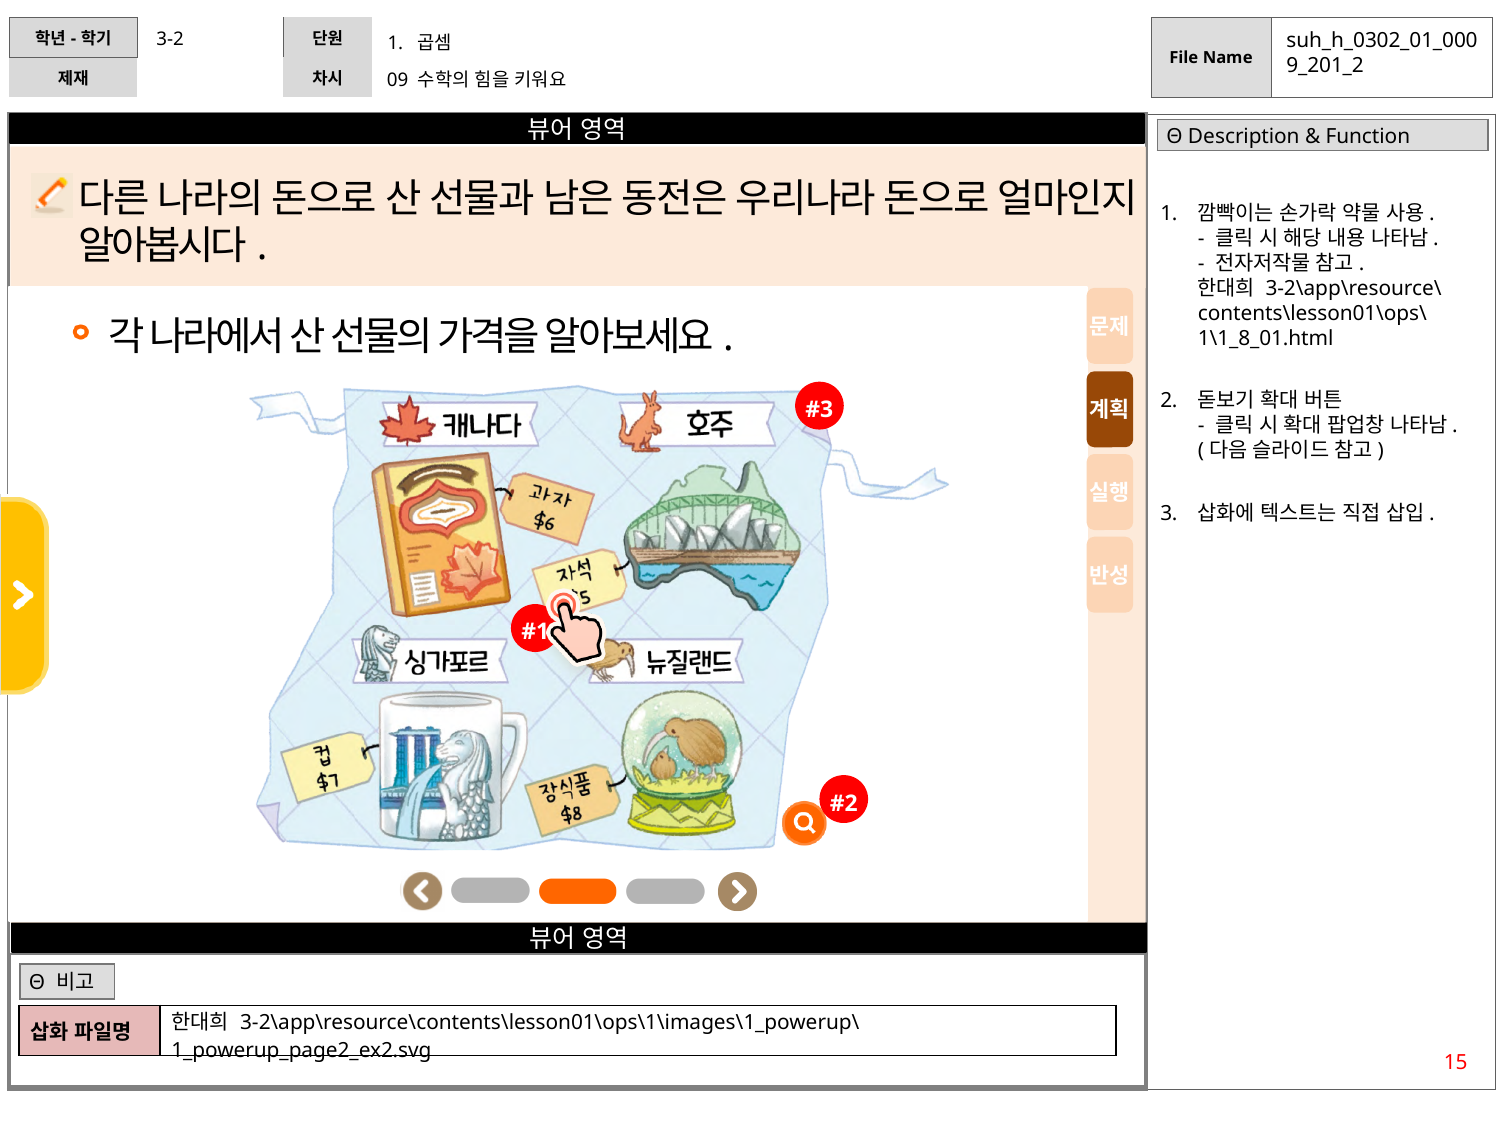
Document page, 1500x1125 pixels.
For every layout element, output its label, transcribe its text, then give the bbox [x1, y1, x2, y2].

text_box suh_h_0302_01_0009_201_2 [1271, 18, 1500, 84]
text_box 다른 나라의 돈으로 산 선물과 남은 동전은 우리나라 돈으로 얼마인지 알아봅시다. [63, 165, 1150, 275]
text_box [9, 290, 1148, 925]
table_header 삽화 파일명 [20, 1006, 159, 1055]
picture [0, 494, 50, 695]
picture [245, 378, 951, 853]
text_box 각 나라에서 산 선물의 가격을 알아보세요. [93, 303, 1072, 366]
picture [31, 173, 73, 218]
picture [70, 321, 90, 343]
text_box [7, 285, 1089, 923]
text_box [9, 145, 1148, 290]
table_header Θ Description & Function [1158, 120, 1487, 150]
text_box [397, 868, 759, 913]
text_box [1086, 287, 1134, 613]
table_header 한대희 3-2\app\resource\contents\lesson01\ops\1\images\1_powerup\1_powerup_page2_ex2.svg [161, 1006, 1115, 1055]
text_box 깜빡이는 손가락 약물 사용. - 클릭 시 해당 내용 나타남. - 전자저작물 참고. 한대희 3-2\app\resource\contents\lesson01\ops\1\1_8_01.html 돋보기 확대 버튼 - 클릭 시 확대 팝업창 나타남.(다음 슬라이드 참고) 삽화에 텍스트는 직접 삽입. [1145, 160, 1500, 532]
